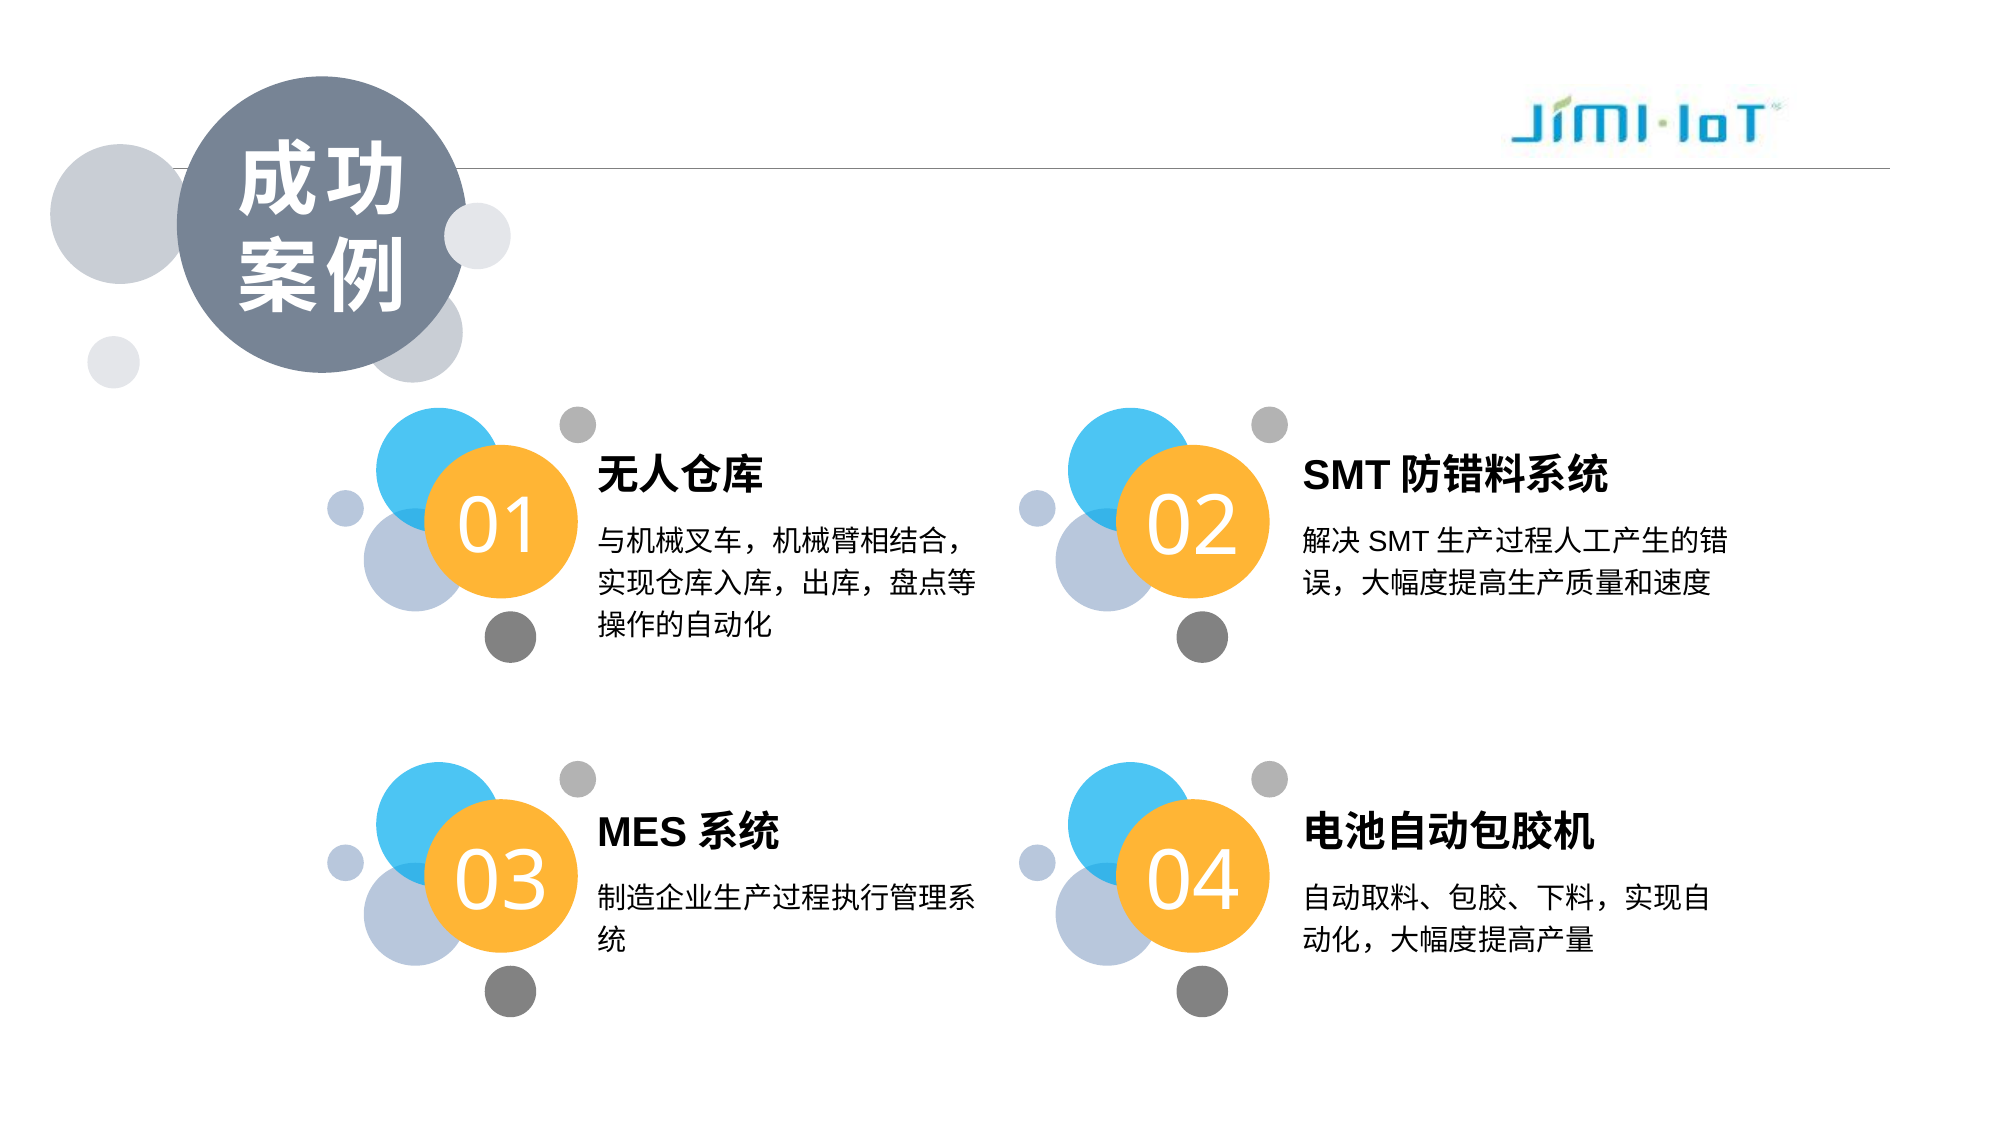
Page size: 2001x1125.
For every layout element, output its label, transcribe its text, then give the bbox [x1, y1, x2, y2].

text_box [363, 868, 460, 966]
text_box [1055, 868, 1152, 966]
text_box [1176, 965, 1229, 1018]
text_box [1068, 762, 1188, 886]
text_box [87, 336, 140, 389]
text_box [444, 202, 511, 270]
text_box 无人仓库 [582, 439, 1007, 508]
text_box [1055, 513, 1151, 612]
text_box 解决SMT生产过程人工产生的错误，大幅度提高生产质量和速度 [1287, 508, 1755, 642]
text_box [484, 611, 537, 663]
text_box [373, 297, 463, 383]
text_box [559, 760, 597, 798]
text_box [1018, 844, 1056, 882]
text_box 03 [424, 799, 578, 953]
text_box [1251, 406, 1288, 444]
text_box 制造企业生产过程执行管理系统 [582, 865, 1007, 956]
text_box 自动取料、包胶、下料，实现自动化，大幅度提高产量 [1287, 865, 1755, 996]
text_box [50, 144, 183, 284]
text_box 电池自动包胶机 [1287, 796, 1755, 865]
text_box 04 [1116, 799, 1270, 953]
text_box [1068, 407, 1188, 531]
text_box [327, 490, 364, 527]
text_box 02 [1116, 444, 1270, 599]
text_box [376, 762, 496, 886]
text_box 01 [424, 444, 578, 599]
text_box [1018, 490, 1056, 527]
text_box [327, 844, 364, 882]
text_box 成功 案例 [176, 76, 466, 373]
text_box [559, 406, 597, 444]
text_box SMT防错料系统 [1287, 439, 1755, 508]
text_box [1176, 611, 1229, 663]
text_box MES系统 [582, 796, 1007, 865]
text_box [376, 407, 496, 531]
text_box [484, 965, 537, 1018]
picture [1501, 84, 1797, 158]
text_box [1251, 760, 1288, 798]
text_box [363, 513, 460, 612]
text_box 与机械叉车，机械臂相结合，实现仓库入库，出库，盘点等操作的自动化 [582, 508, 1007, 642]
